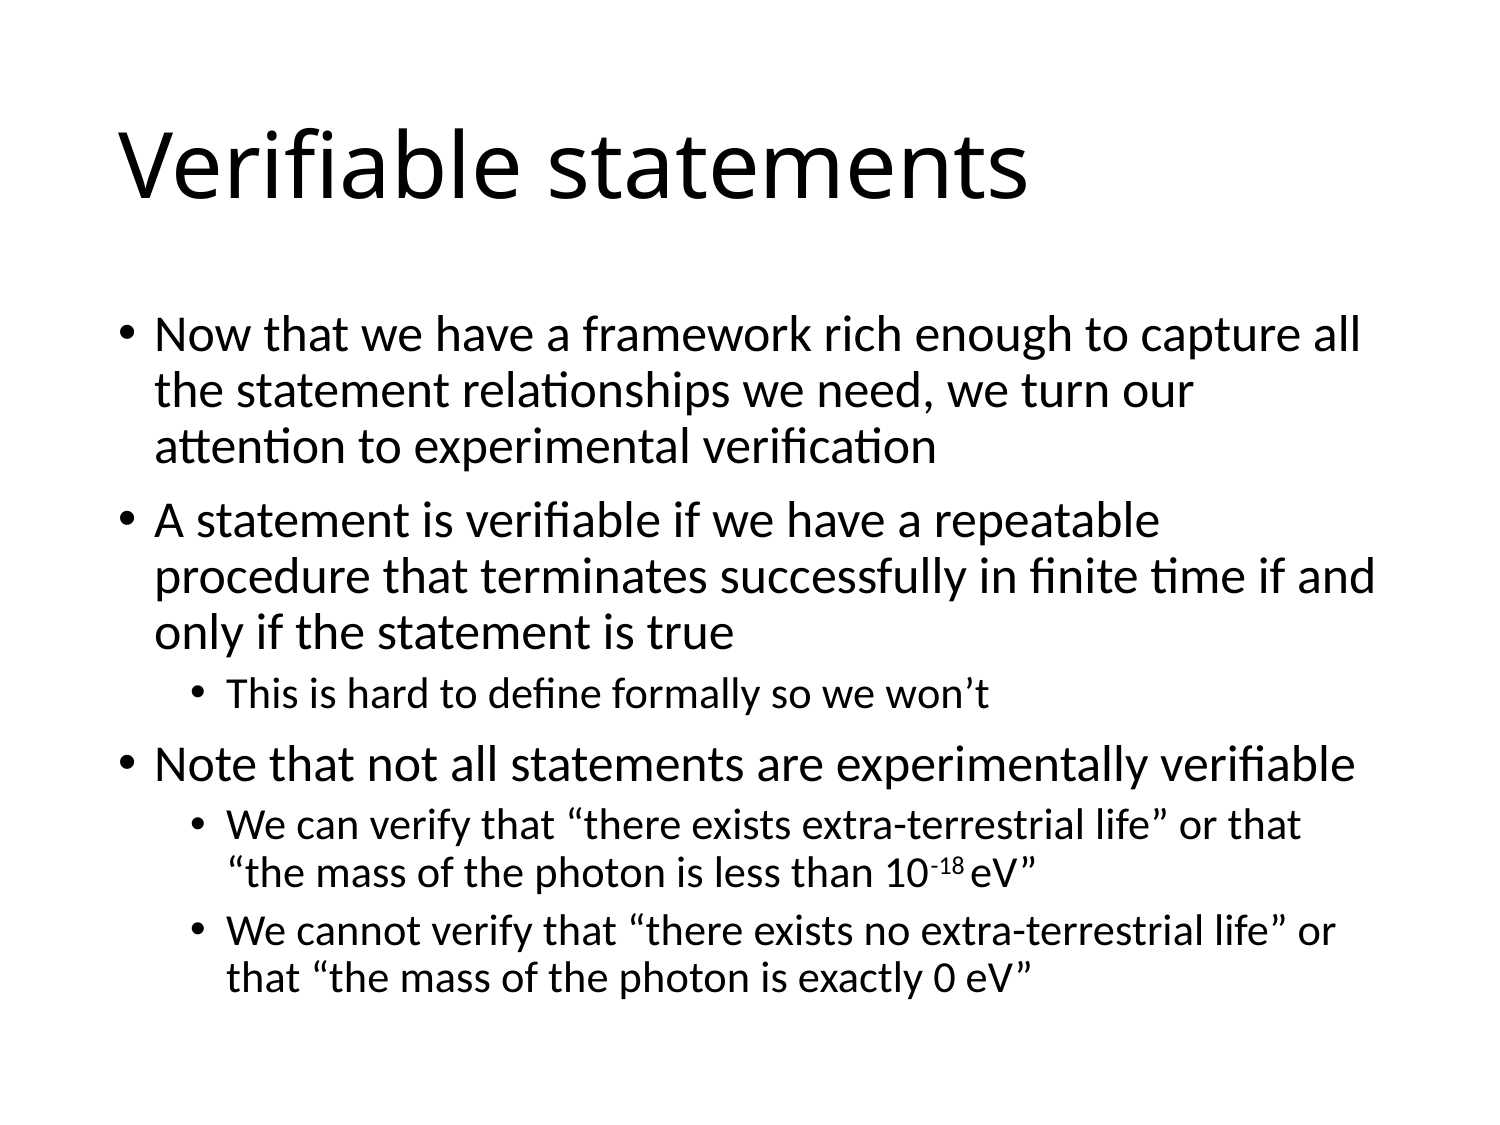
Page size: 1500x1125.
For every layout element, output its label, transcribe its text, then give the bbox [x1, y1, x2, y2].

list Now that we have a framework rich enough to capture all the statement relationships we need, we turn our attention to experimental verification A statement is verifiable if we have a repeatable procedure that terminates successfully in finite time if and only if the statement is true This is hard to define formally so we won’t Note that not all statements are experimentally verifiable We can verify that “there exists extra-terrestrial life” or that “the mass of the photon is less than 10-18 eV” We cannot verify that “there exists no extra-terrestrial life” or that “the mass of the photon is exactly 0 eV” [103, 299, 1397, 1014]
title Verifiable statements [103, 59, 1397, 278]
